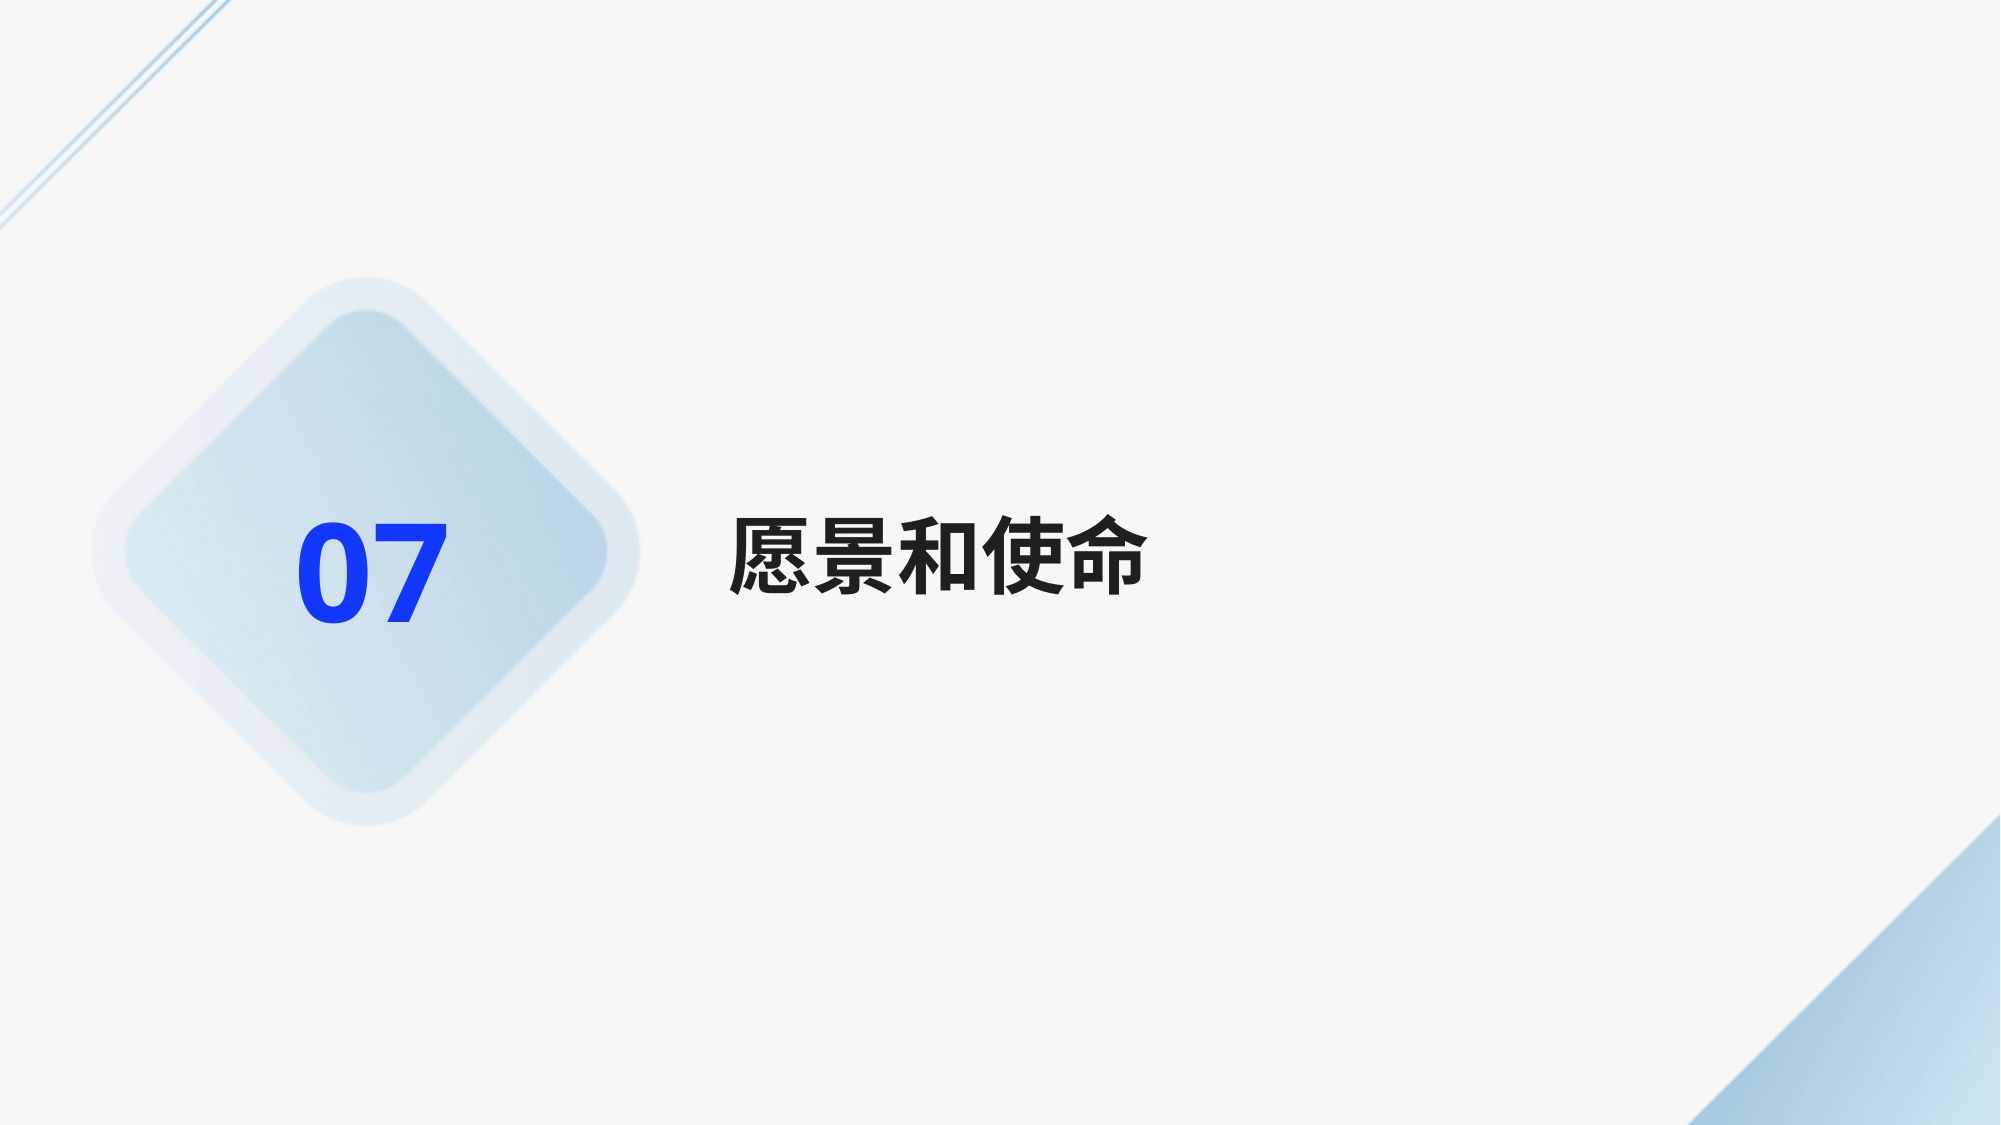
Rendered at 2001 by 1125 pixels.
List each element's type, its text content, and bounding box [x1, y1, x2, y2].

text_box 07 [205, 442, 541, 660]
text_box 愿景和使命 [709, 395, 1860, 691]
picture [0, 0, 2001, 1125]
